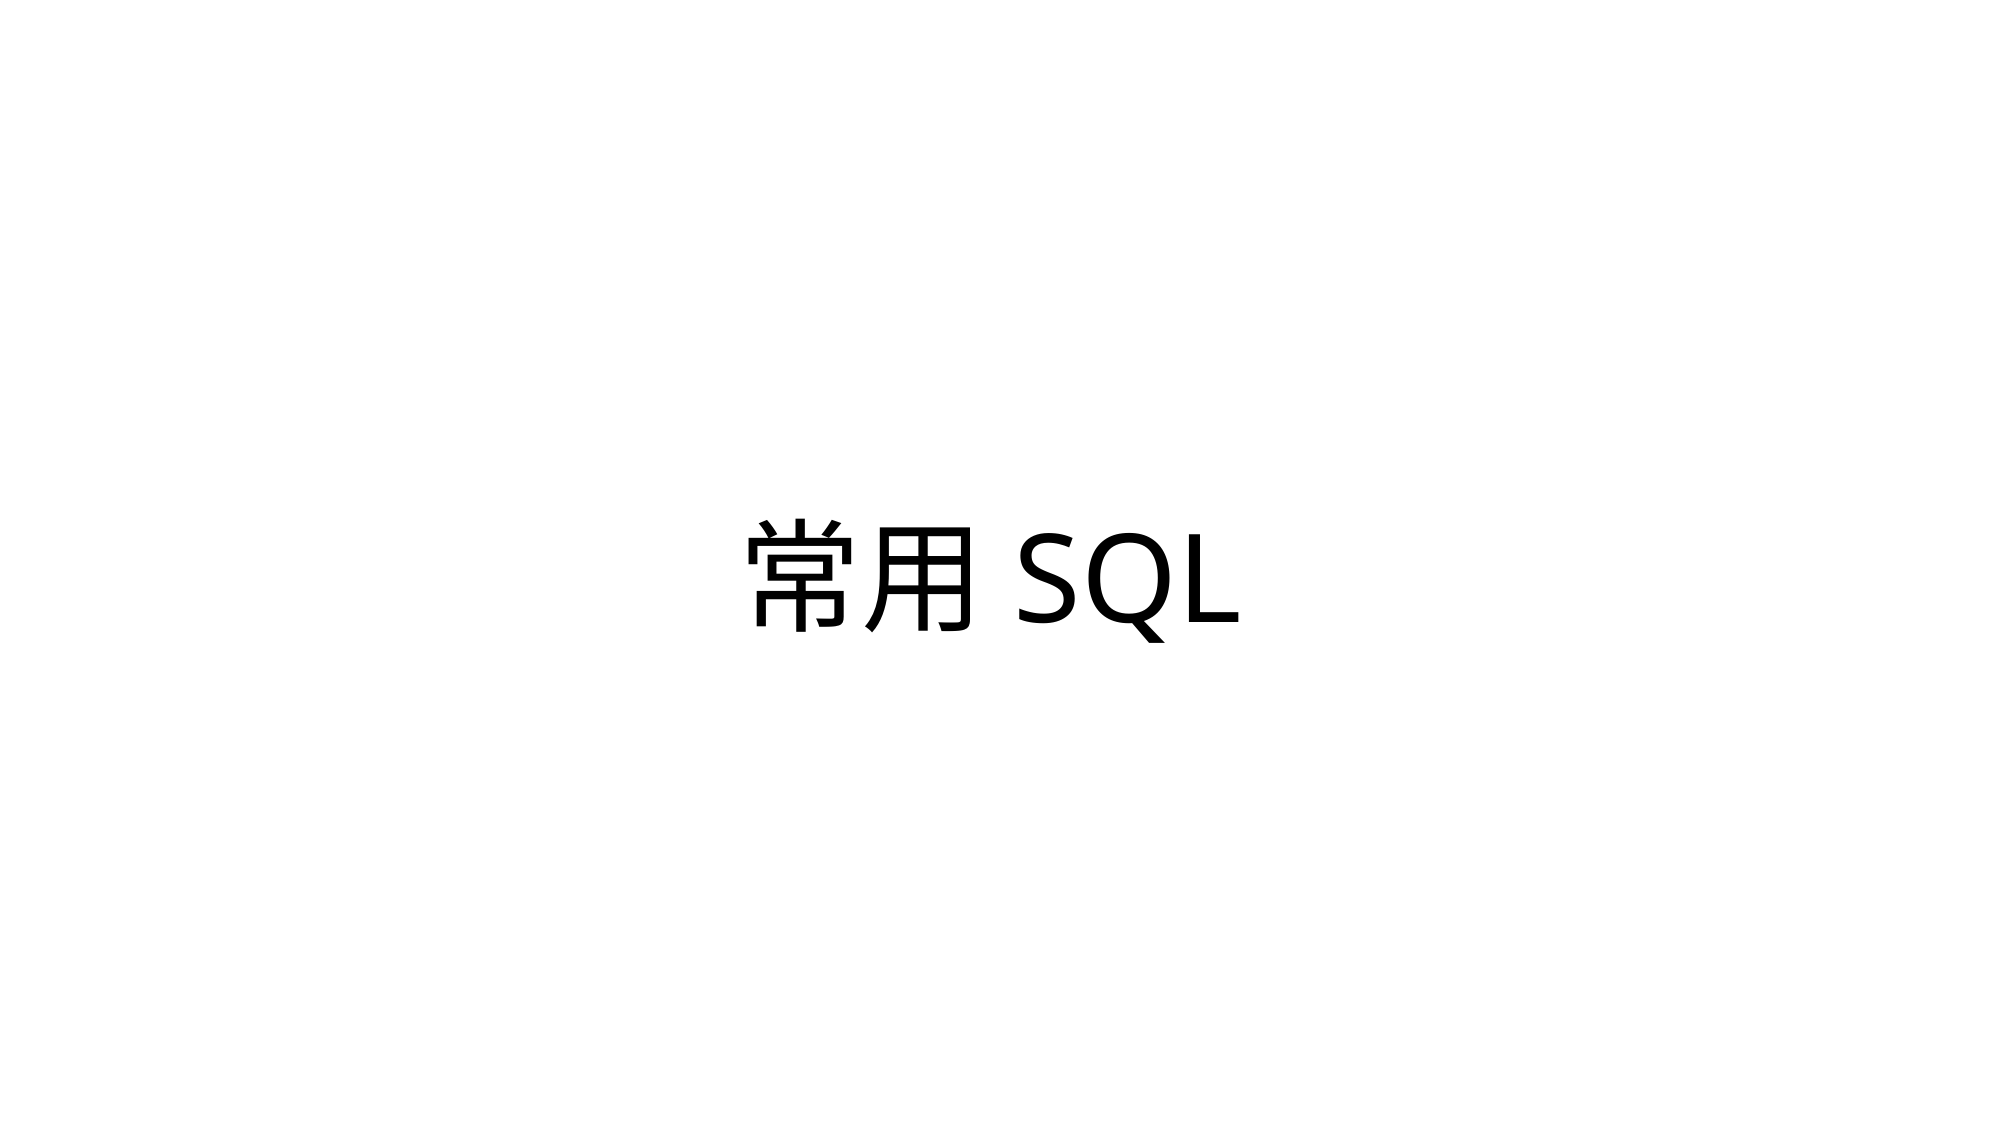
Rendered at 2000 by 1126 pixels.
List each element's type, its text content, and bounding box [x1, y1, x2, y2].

title 常用SQL [90, 479, 1890, 668]
